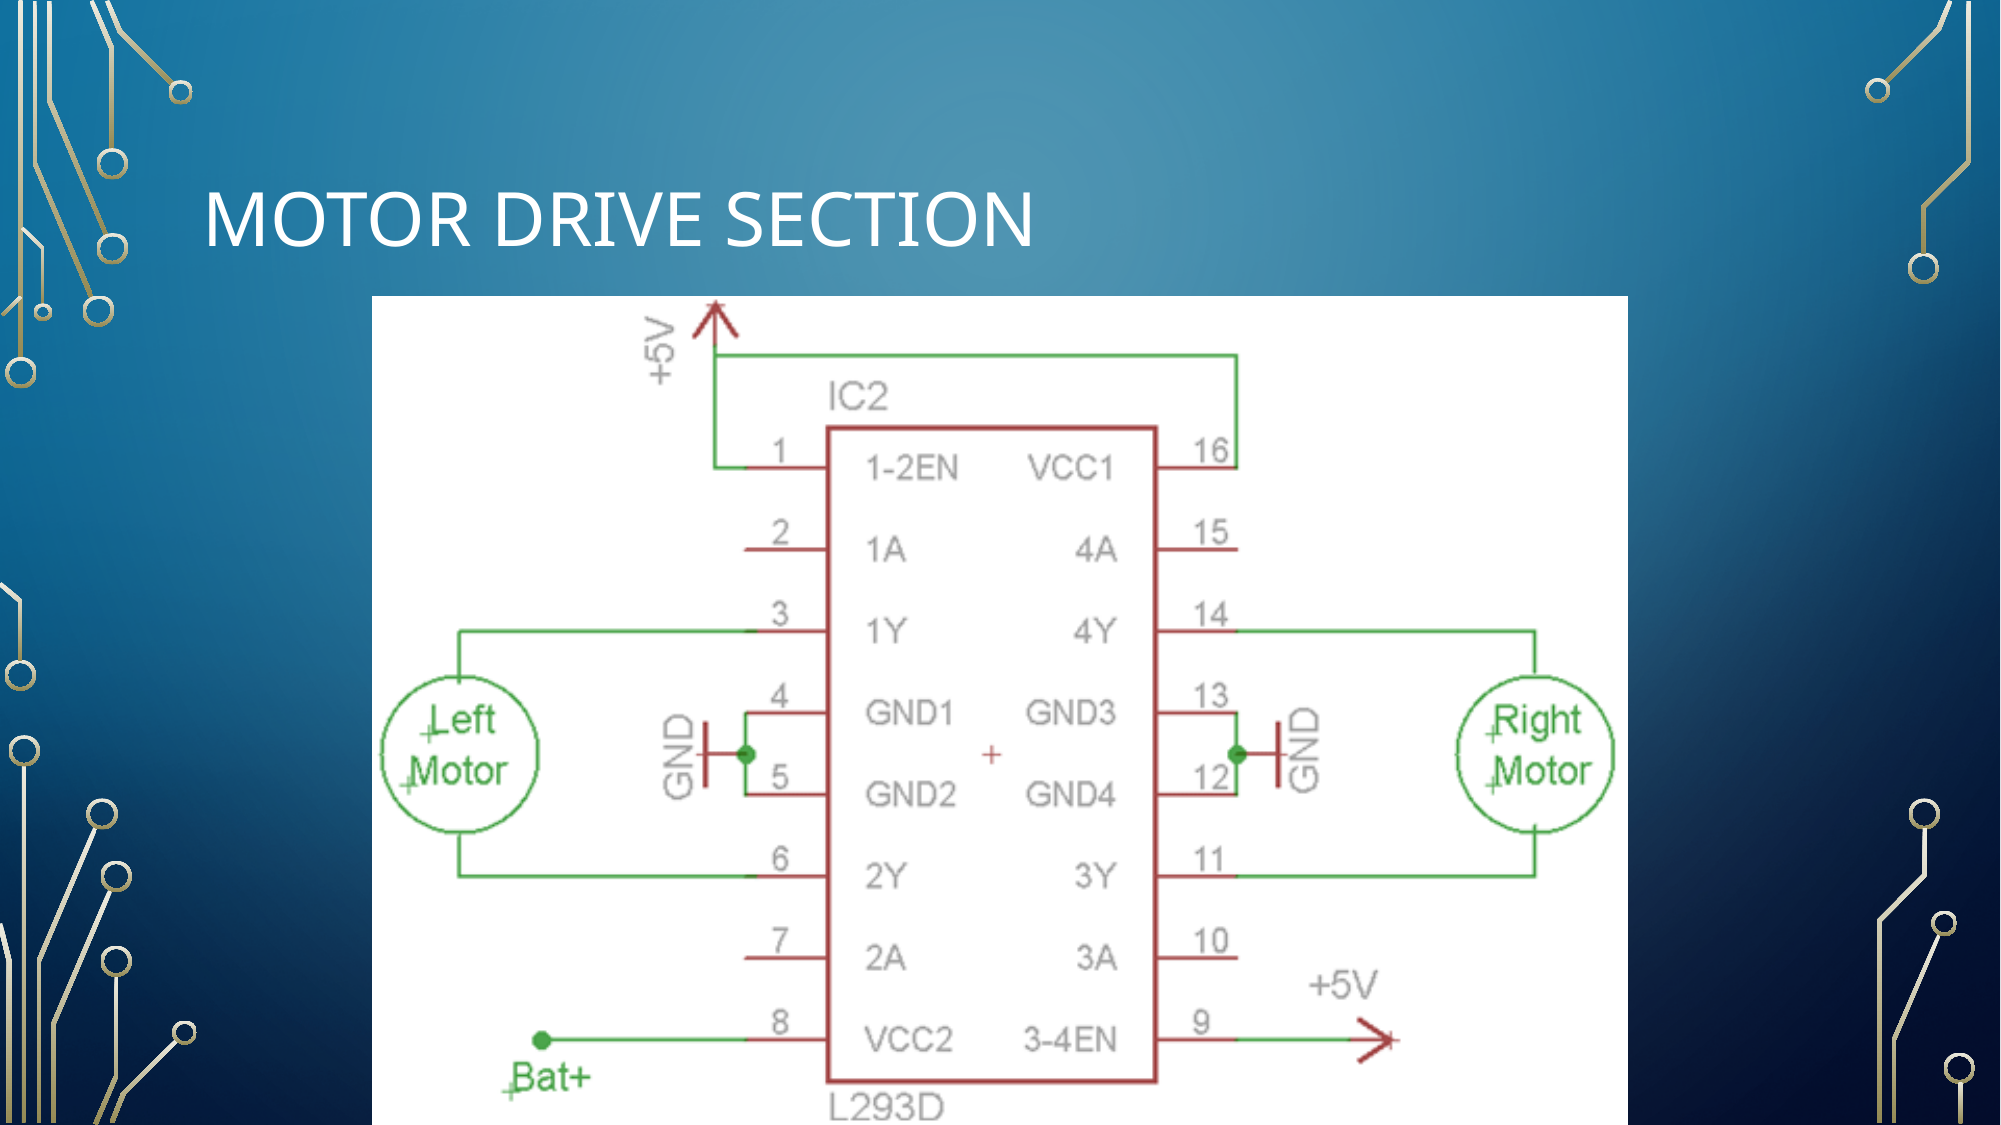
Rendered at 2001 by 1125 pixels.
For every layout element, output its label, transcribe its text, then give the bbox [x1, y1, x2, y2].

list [372, 296, 1628, 1125]
title Motor Drive Section [187, 101, 1813, 344]
